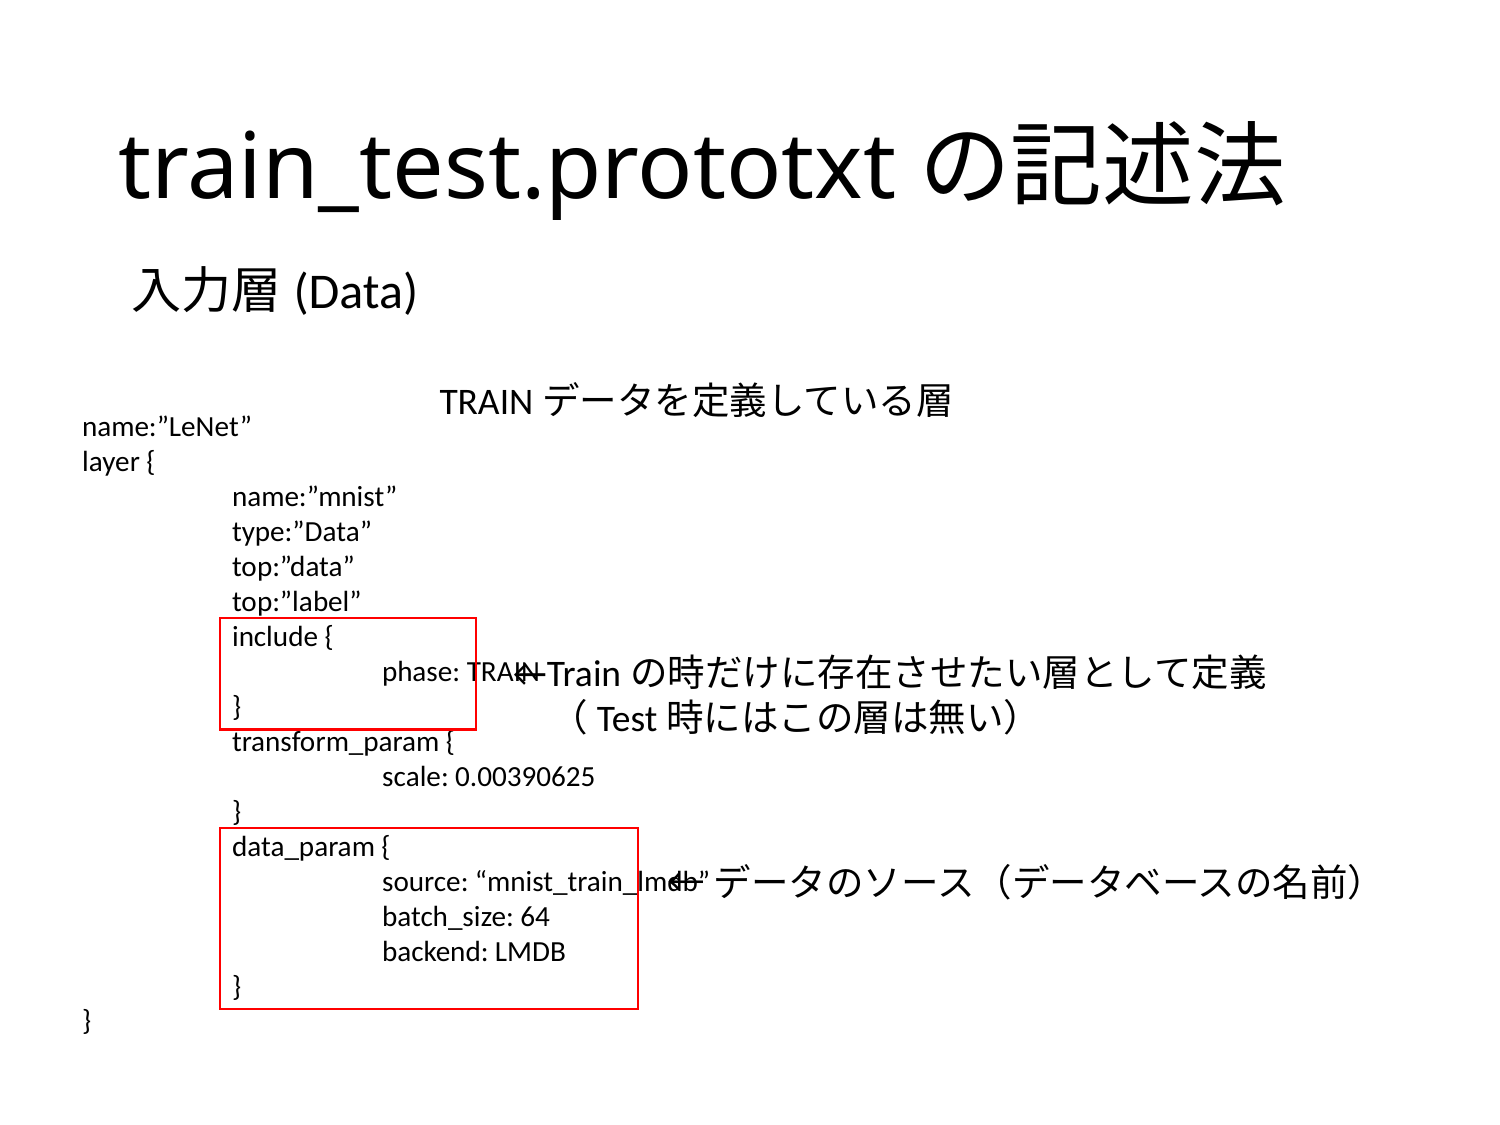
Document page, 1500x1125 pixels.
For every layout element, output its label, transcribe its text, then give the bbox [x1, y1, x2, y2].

text_box ←データのソース（データベースの名前） [652, 851, 1401, 911]
text_box [219, 617, 477, 731]
title train_test.prototxtの記述法 [103, 59, 1397, 278]
text_box 入力層(Data) [116, 251, 434, 326]
text_box [219, 827, 639, 1010]
text_box name:”LeNet” layer { name:”mnist” type:”Data” top:”data” top:”label” include { phase: TRAIN } transform_param { scale: 0.00390625 } data_param { source: “mnist_train_lmdb” batch_size: 64 backend: LMDB } } [67, 400, 726, 1045]
text_box TRAINデータを定義している層 [424, 369, 969, 430]
text_box ←Trainの時だけに存在させたい層として定義 （Test時にはこの層は無い） [498, 641, 1282, 746]
